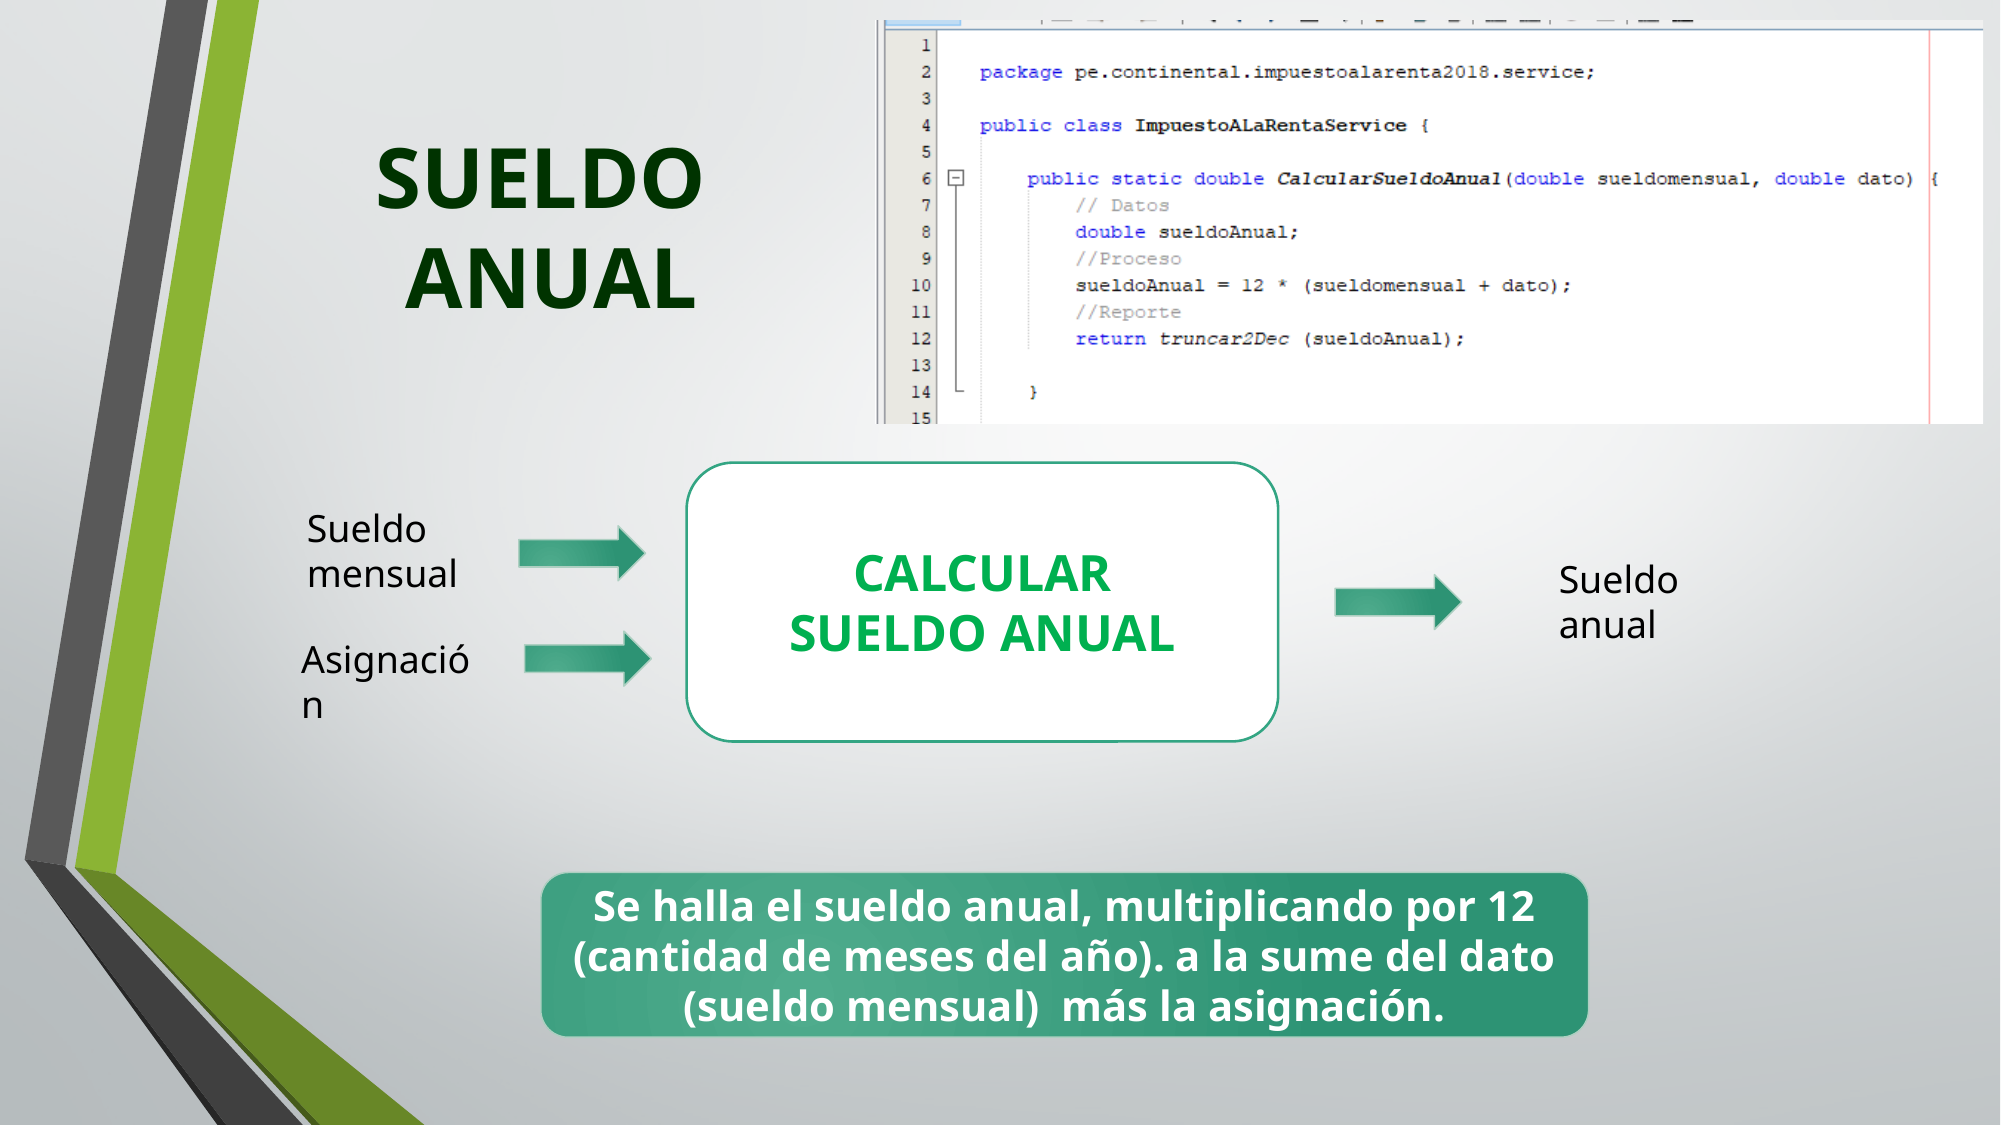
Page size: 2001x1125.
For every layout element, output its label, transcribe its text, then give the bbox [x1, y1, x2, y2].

text_box Asignación [286, 628, 490, 734]
picture [874, 20, 1984, 424]
text_box [518, 525, 647, 582]
text_box SUELDO ANUAL [0, 117, 874, 333]
text_box Sueldo anual [1543, 549, 1748, 654]
text_box CALCULAR SUELDO ANUAL [743, 533, 1222, 669]
text_box Sueldo mensual [292, 497, 497, 603]
text_box [1334, 573, 1463, 631]
text_box [685, 461, 1280, 743]
text_box [523, 630, 652, 687]
text_box Se halla el sueldo anual, multiplicando por 12 (cantidad de meses del año). a la sume del dato (sueldo mensual) más la asignación. [540, 871, 1590, 1039]
